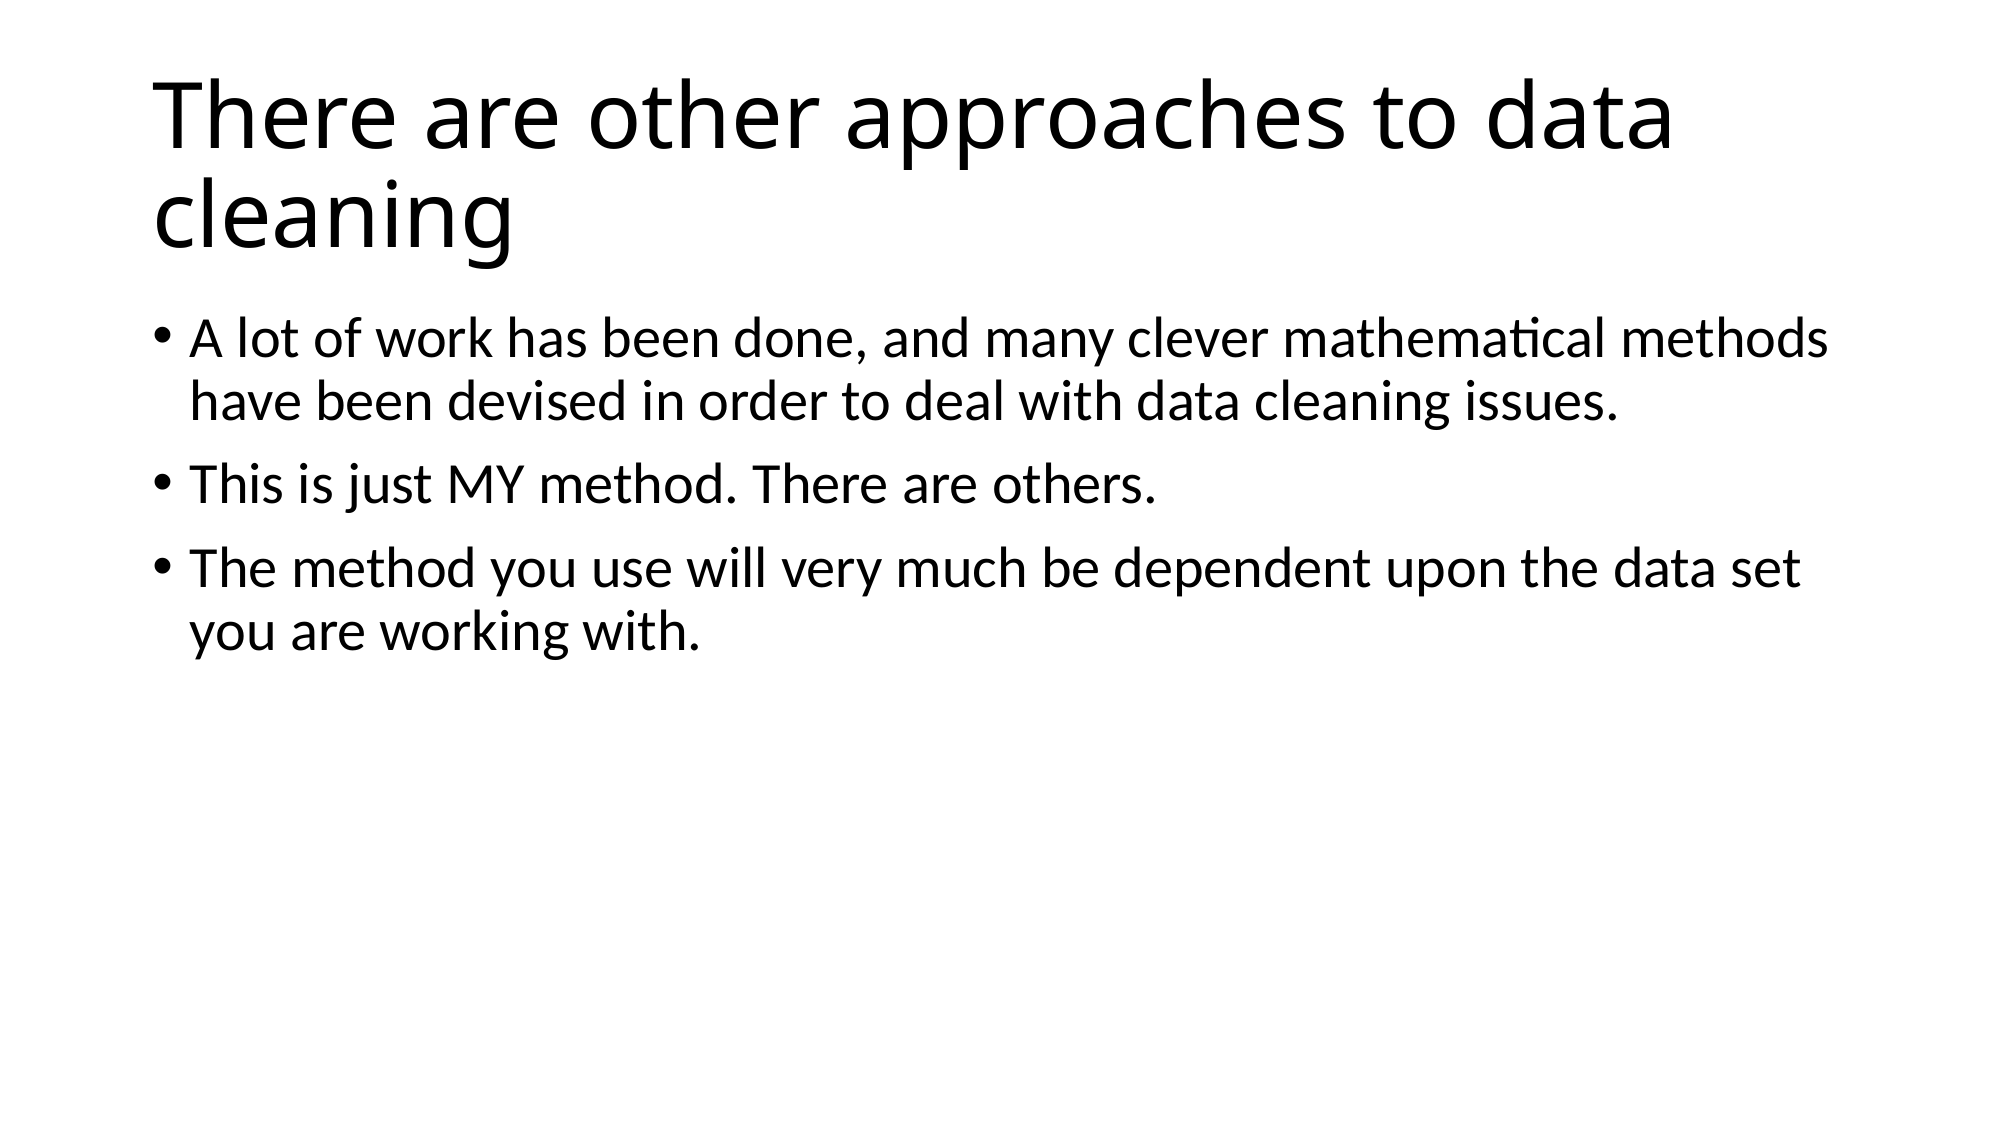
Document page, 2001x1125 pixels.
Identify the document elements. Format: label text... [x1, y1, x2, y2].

title There are other approaches to data cleaning [137, 59, 1863, 278]
list A lot of work has been done, and many clever mathematical methods have been devised in order to deal with data cleaning issues. This is just MY method. There are others. The method you use will very much be dependent upon the data set you are working with. [137, 299, 1863, 1014]
